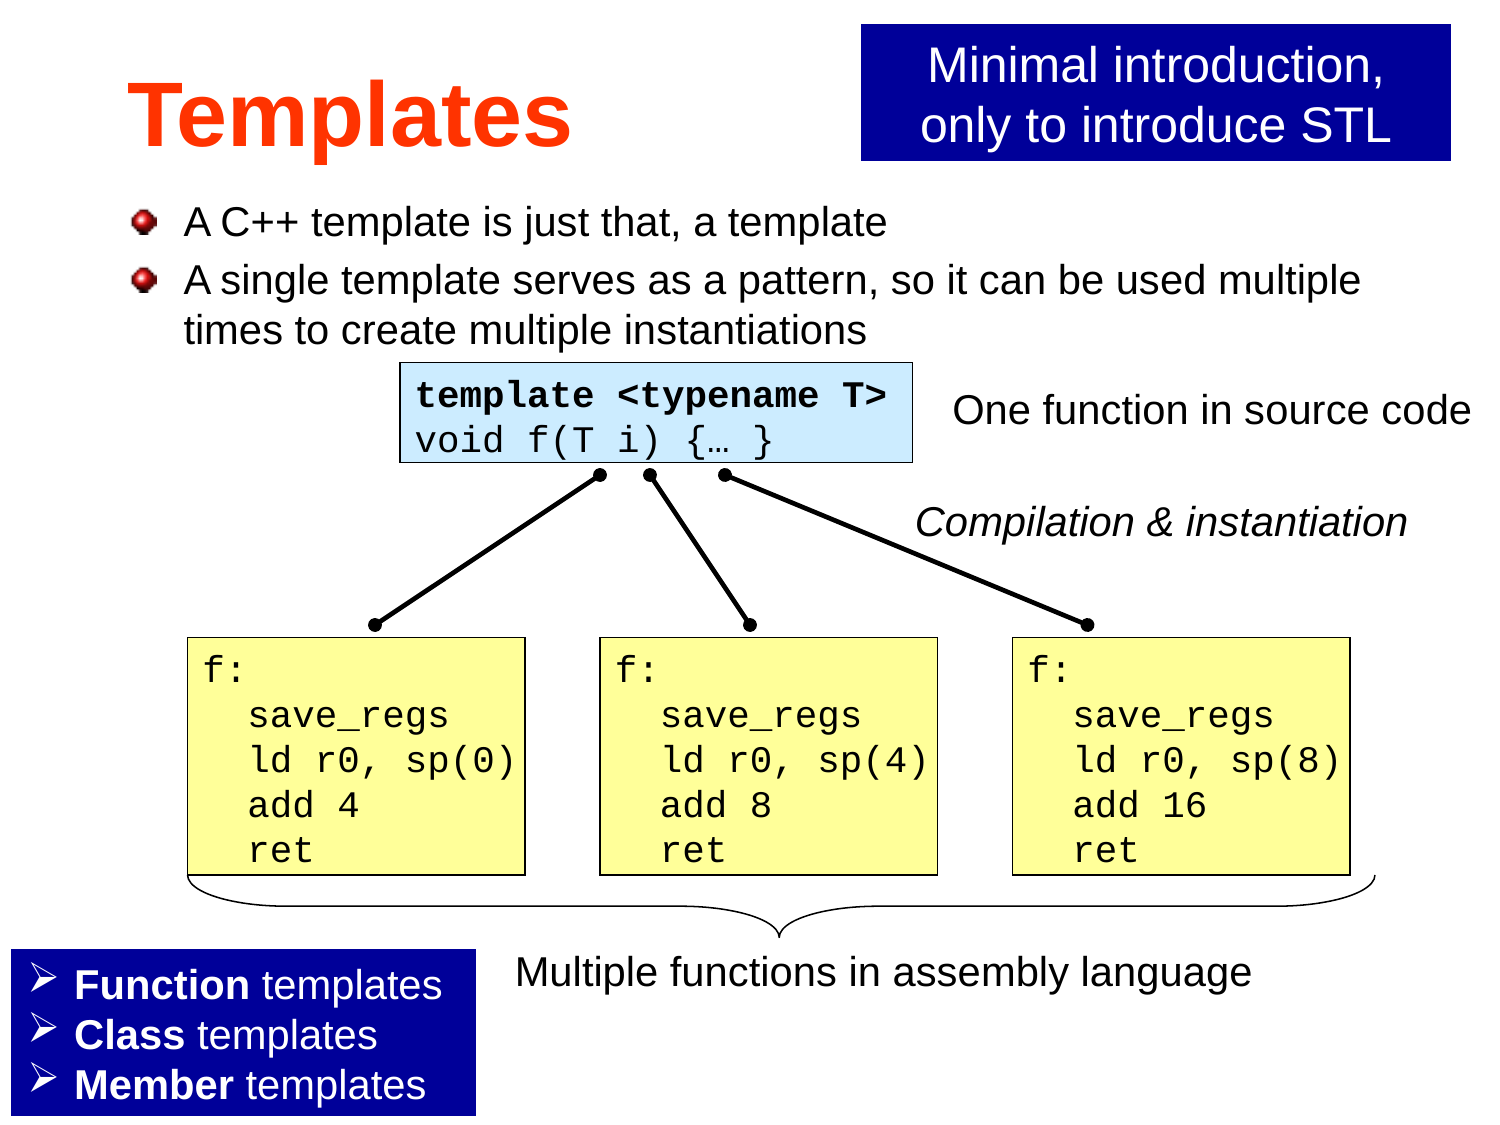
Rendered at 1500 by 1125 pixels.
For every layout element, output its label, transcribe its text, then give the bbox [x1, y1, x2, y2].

text_box [368, 468, 607, 632]
text_box f: save_regs ld r0, sp(4) add 8 ret [600, 637, 938, 874]
text_box f: save_regs ld r0, sp(8) add 16 ret [1012, 637, 1350, 874]
text_box Compilation & instantiation [899, 487, 1438, 553]
text_box [187, 874, 1375, 938]
text_box [643, 468, 757, 632]
text_box Multiple functions in assembly language [500, 937, 1275, 1003]
picture [127, 263, 157, 293]
text_box [718, 468, 1094, 632]
title Templates [112, 56, 1388, 163]
text_box Minimal introduction, only to introduce STL [862, 24, 1450, 160]
picture [127, 205, 157, 235]
text_box f: save_regs ld r0, sp(0) add 4 ret [187, 637, 525, 874]
text_box One function in source code [937, 375, 1488, 440]
text_box Function templates Class templates Member templates [12, 950, 475, 1115]
text_box template <typename T> void f(T i) {… } [399, 362, 913, 463]
list A C++ template is just that, a template A single template serves as a pattern, so it can be used multiple times to create multiple instantiations [112, 187, 1388, 375]
